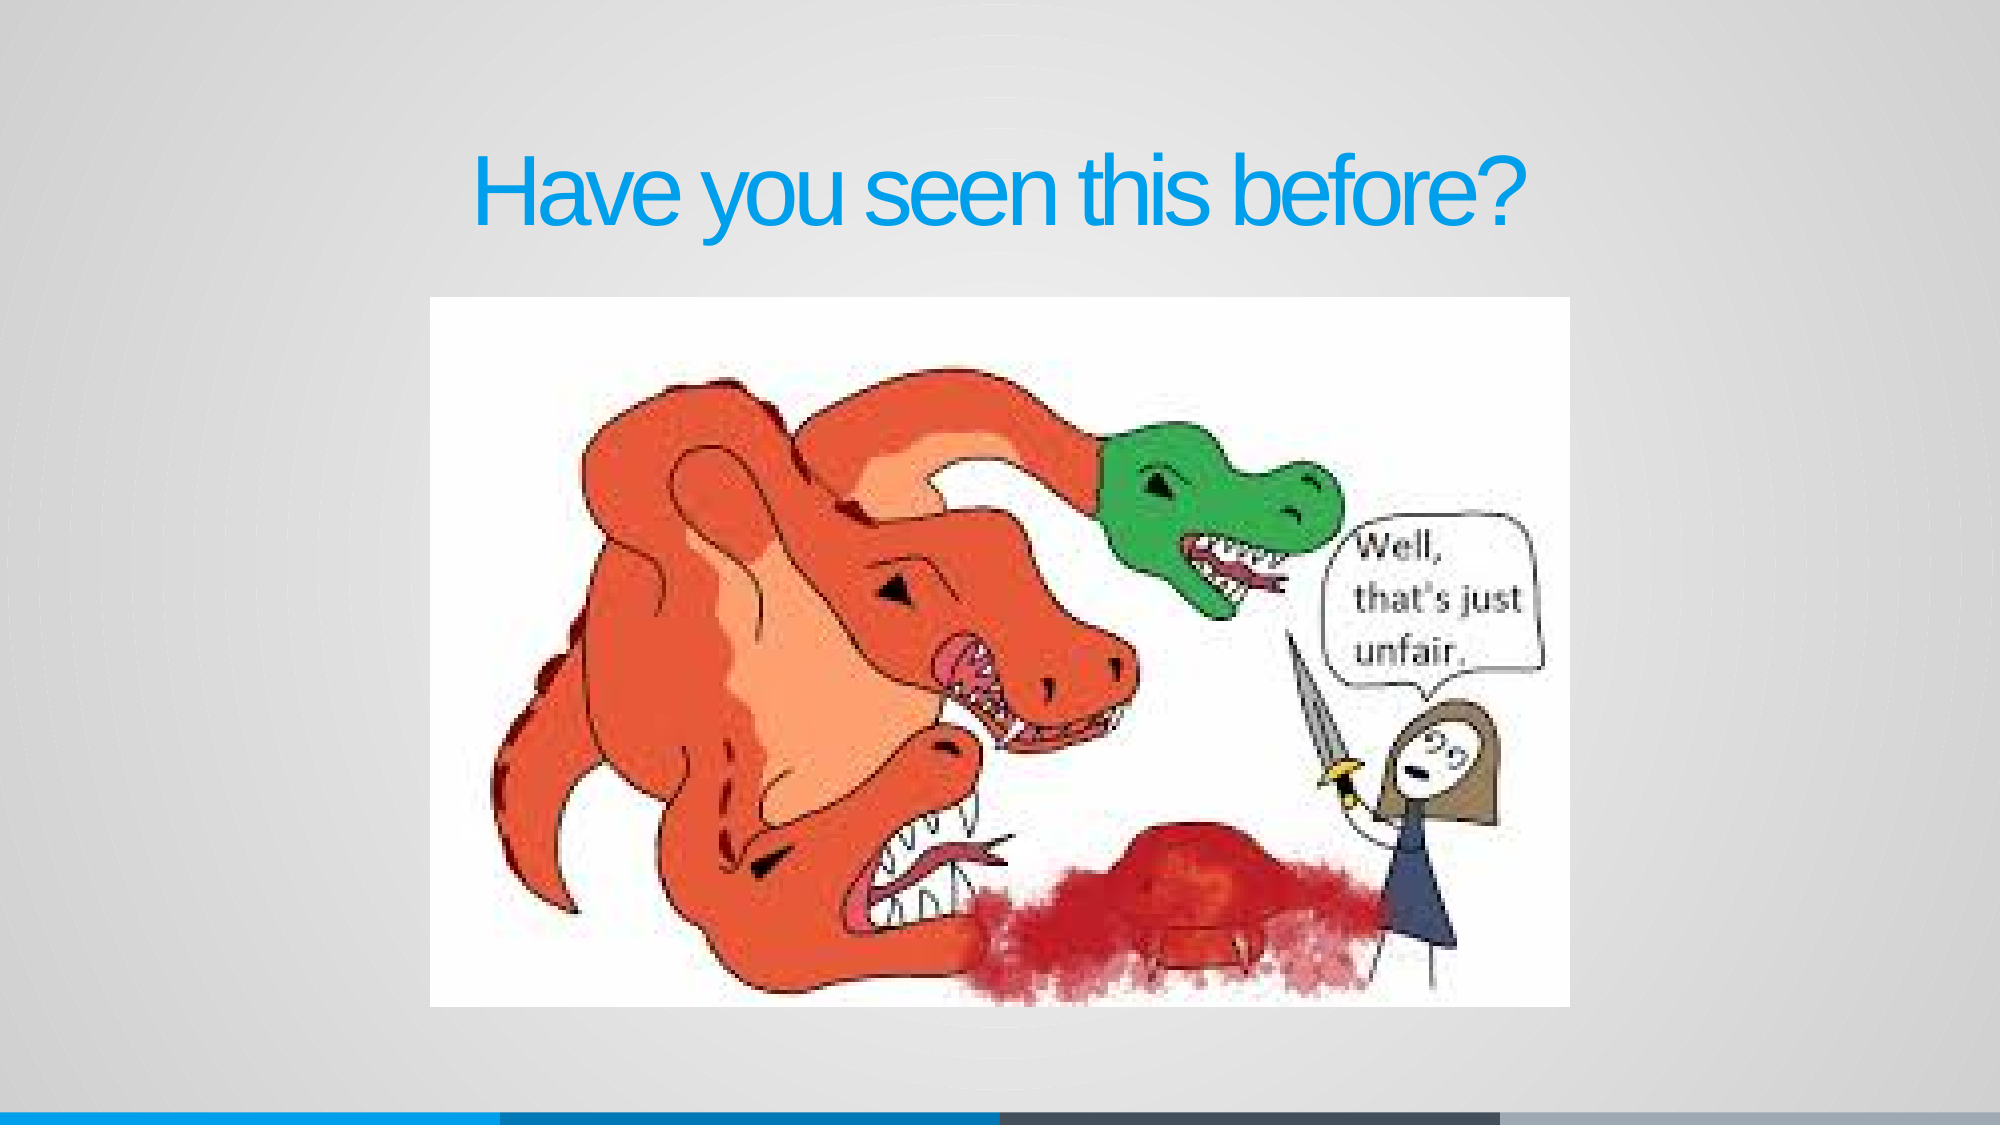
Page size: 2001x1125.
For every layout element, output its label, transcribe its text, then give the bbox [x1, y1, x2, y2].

picture [430, 297, 1570, 1007]
text_box Have you seen this before? [0, 118, 2000, 253]
